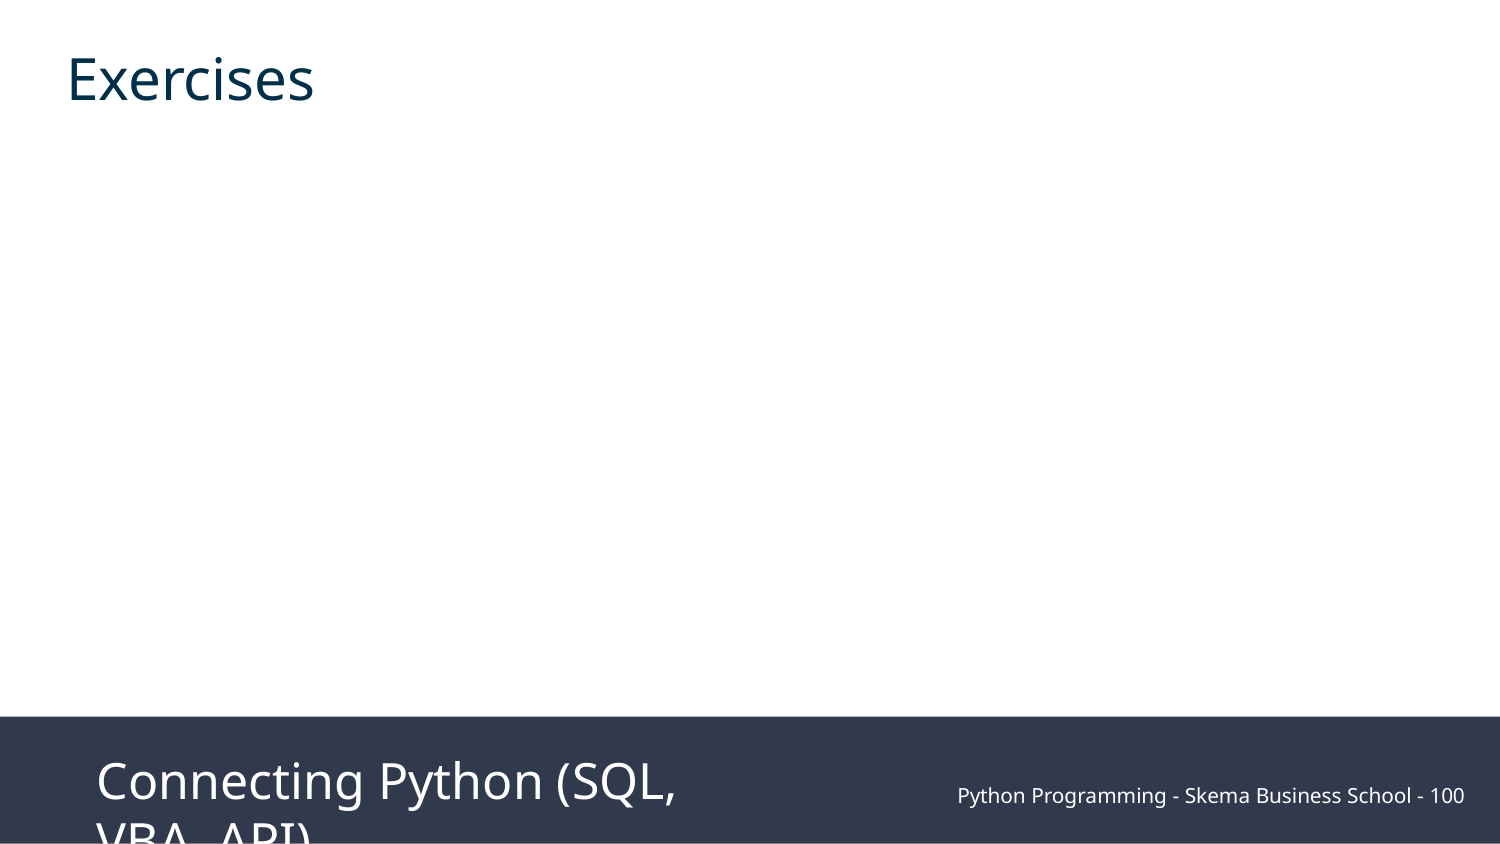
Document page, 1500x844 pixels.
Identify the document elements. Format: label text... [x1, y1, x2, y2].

title Exercises [51, 27, 1449, 164]
slide_number Python Programming - Skema Business School - ‹#› [890, 764, 1480, 830]
text_box Connecting Python (SQL, VBA, API) [81, 734, 704, 830]
